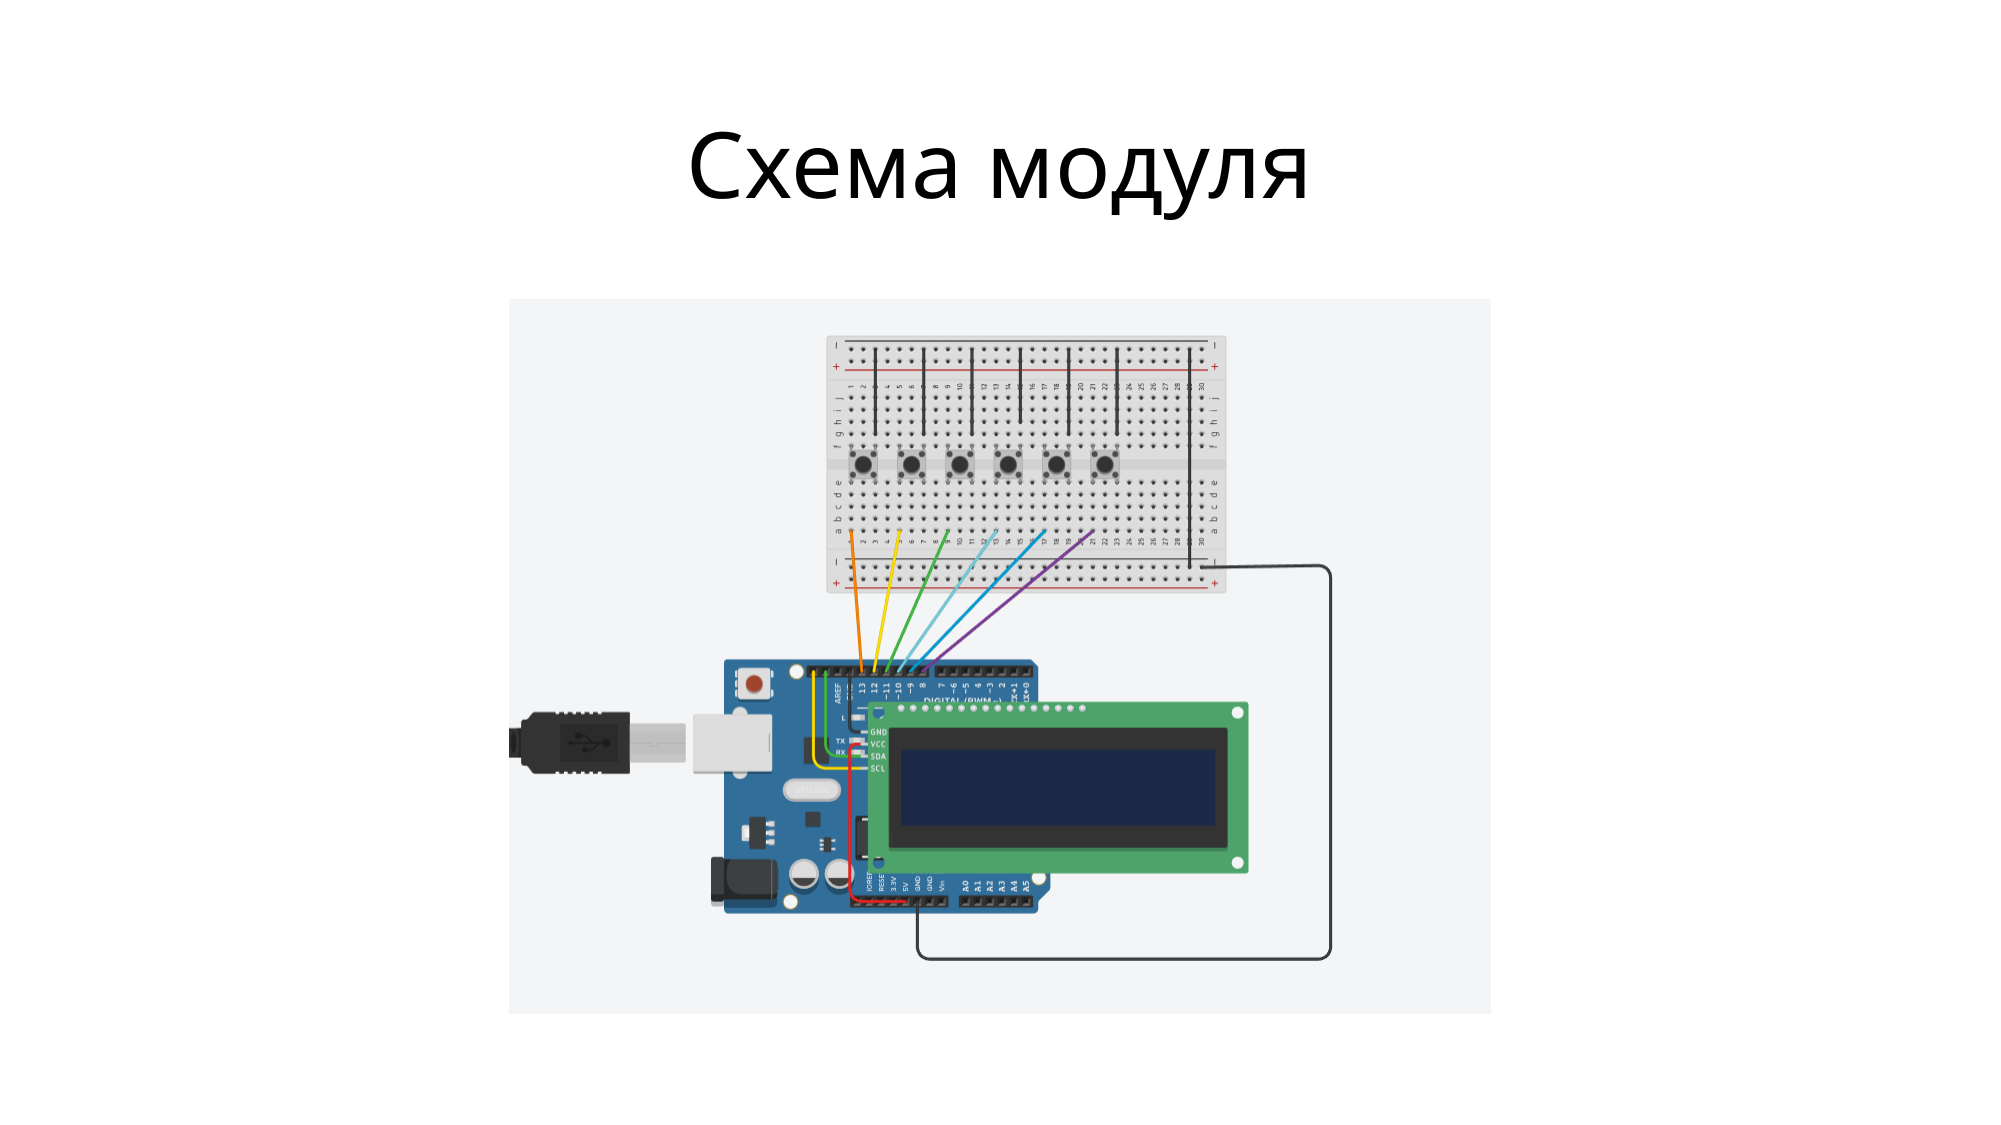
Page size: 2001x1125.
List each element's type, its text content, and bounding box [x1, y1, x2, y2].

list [509, 299, 1491, 1014]
title Схема модуля [137, 59, 1863, 278]
